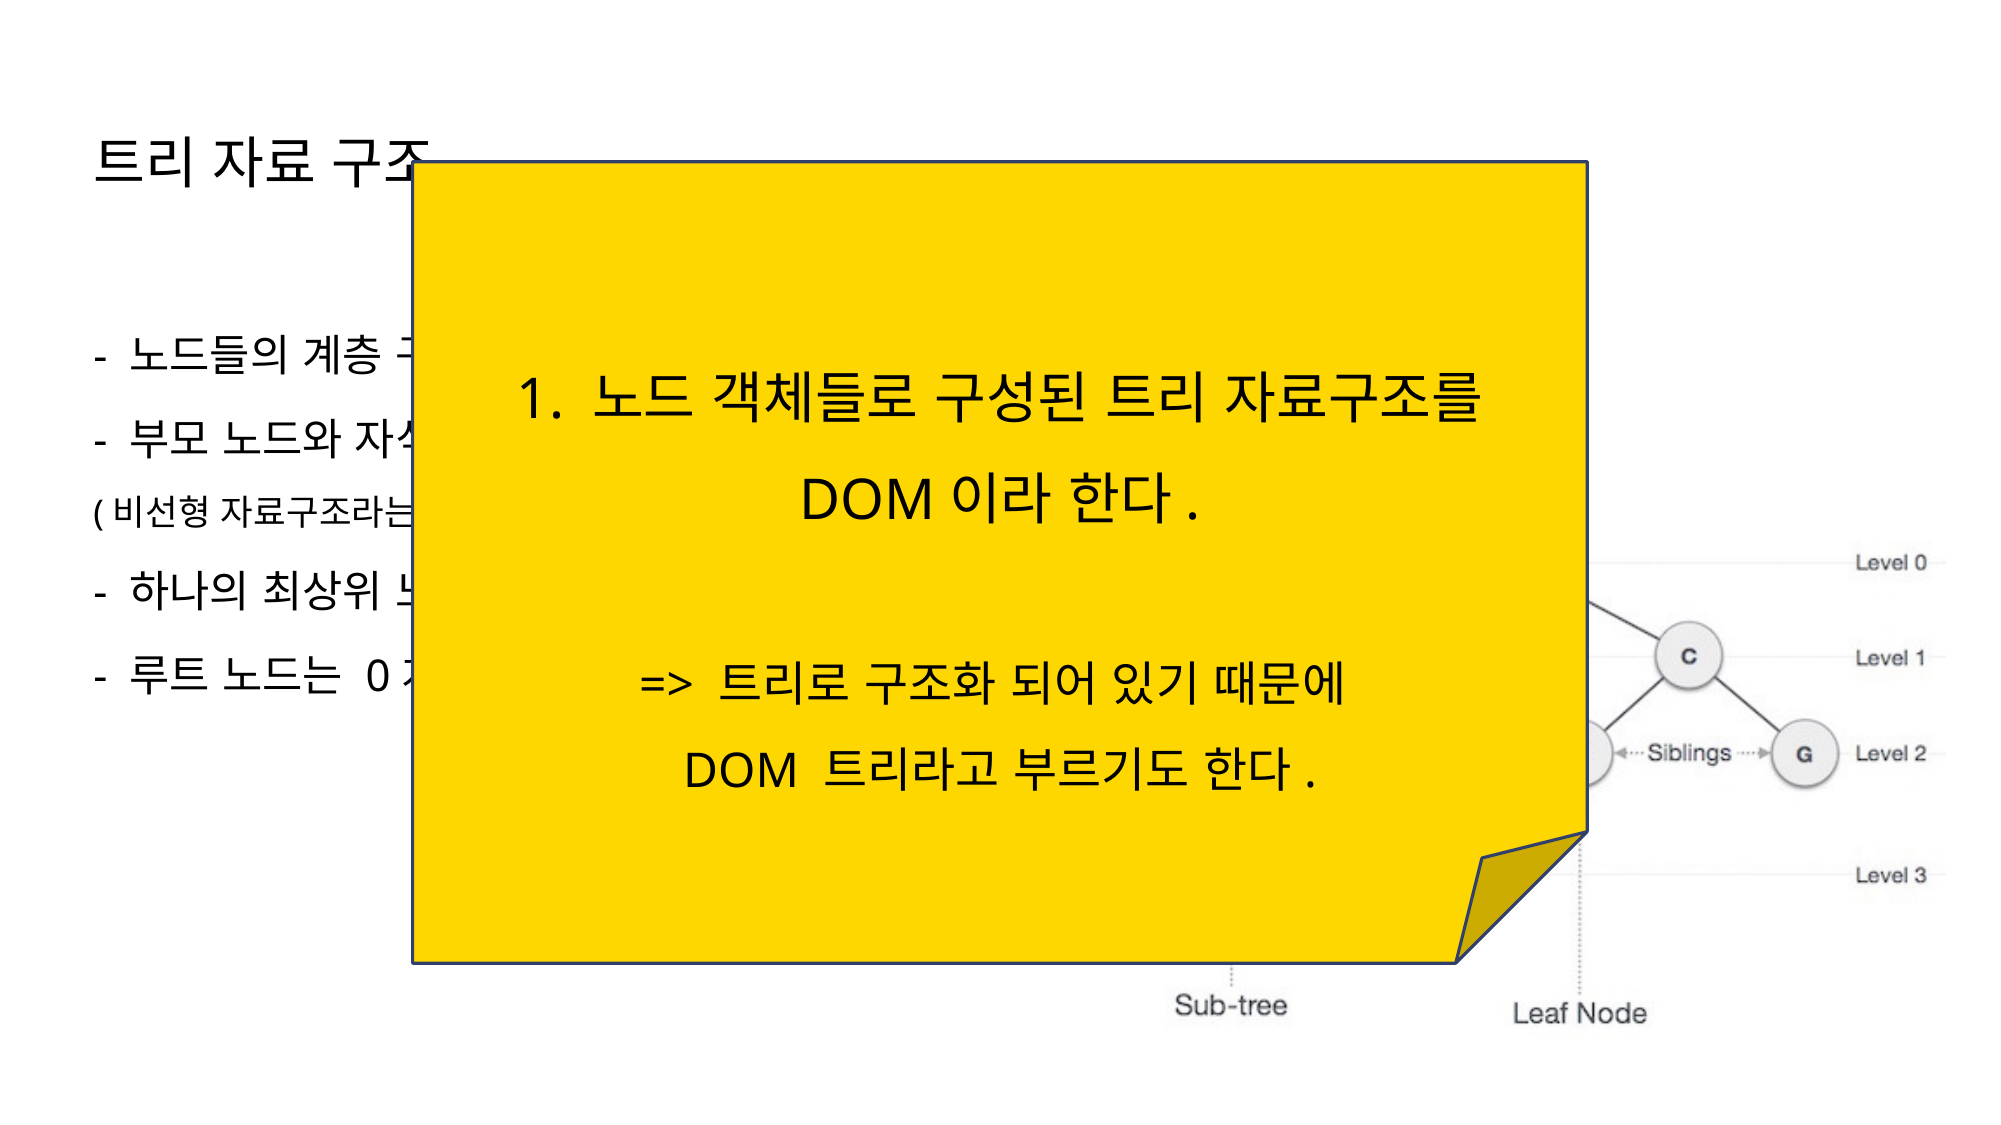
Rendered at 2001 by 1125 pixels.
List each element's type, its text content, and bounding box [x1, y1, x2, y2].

text_box 트리 자료 구조 - 노드들의 계층 구조로 이루어짐 - 부모 노드와 자식 노드로 구성되어 계층적 구조를 표현하는 자료구조 (비선형 자료구조라는데 어려워서 뺌) - 하나의 최상위 노드에서 시작하며, 루트 노드라 부름 - 루트 노드는 0개 이상의 자식 노드를 가짐 [78, 86, 1621, 708]
picture [902, 429, 1947, 1041]
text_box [412, 161, 1588, 964]
